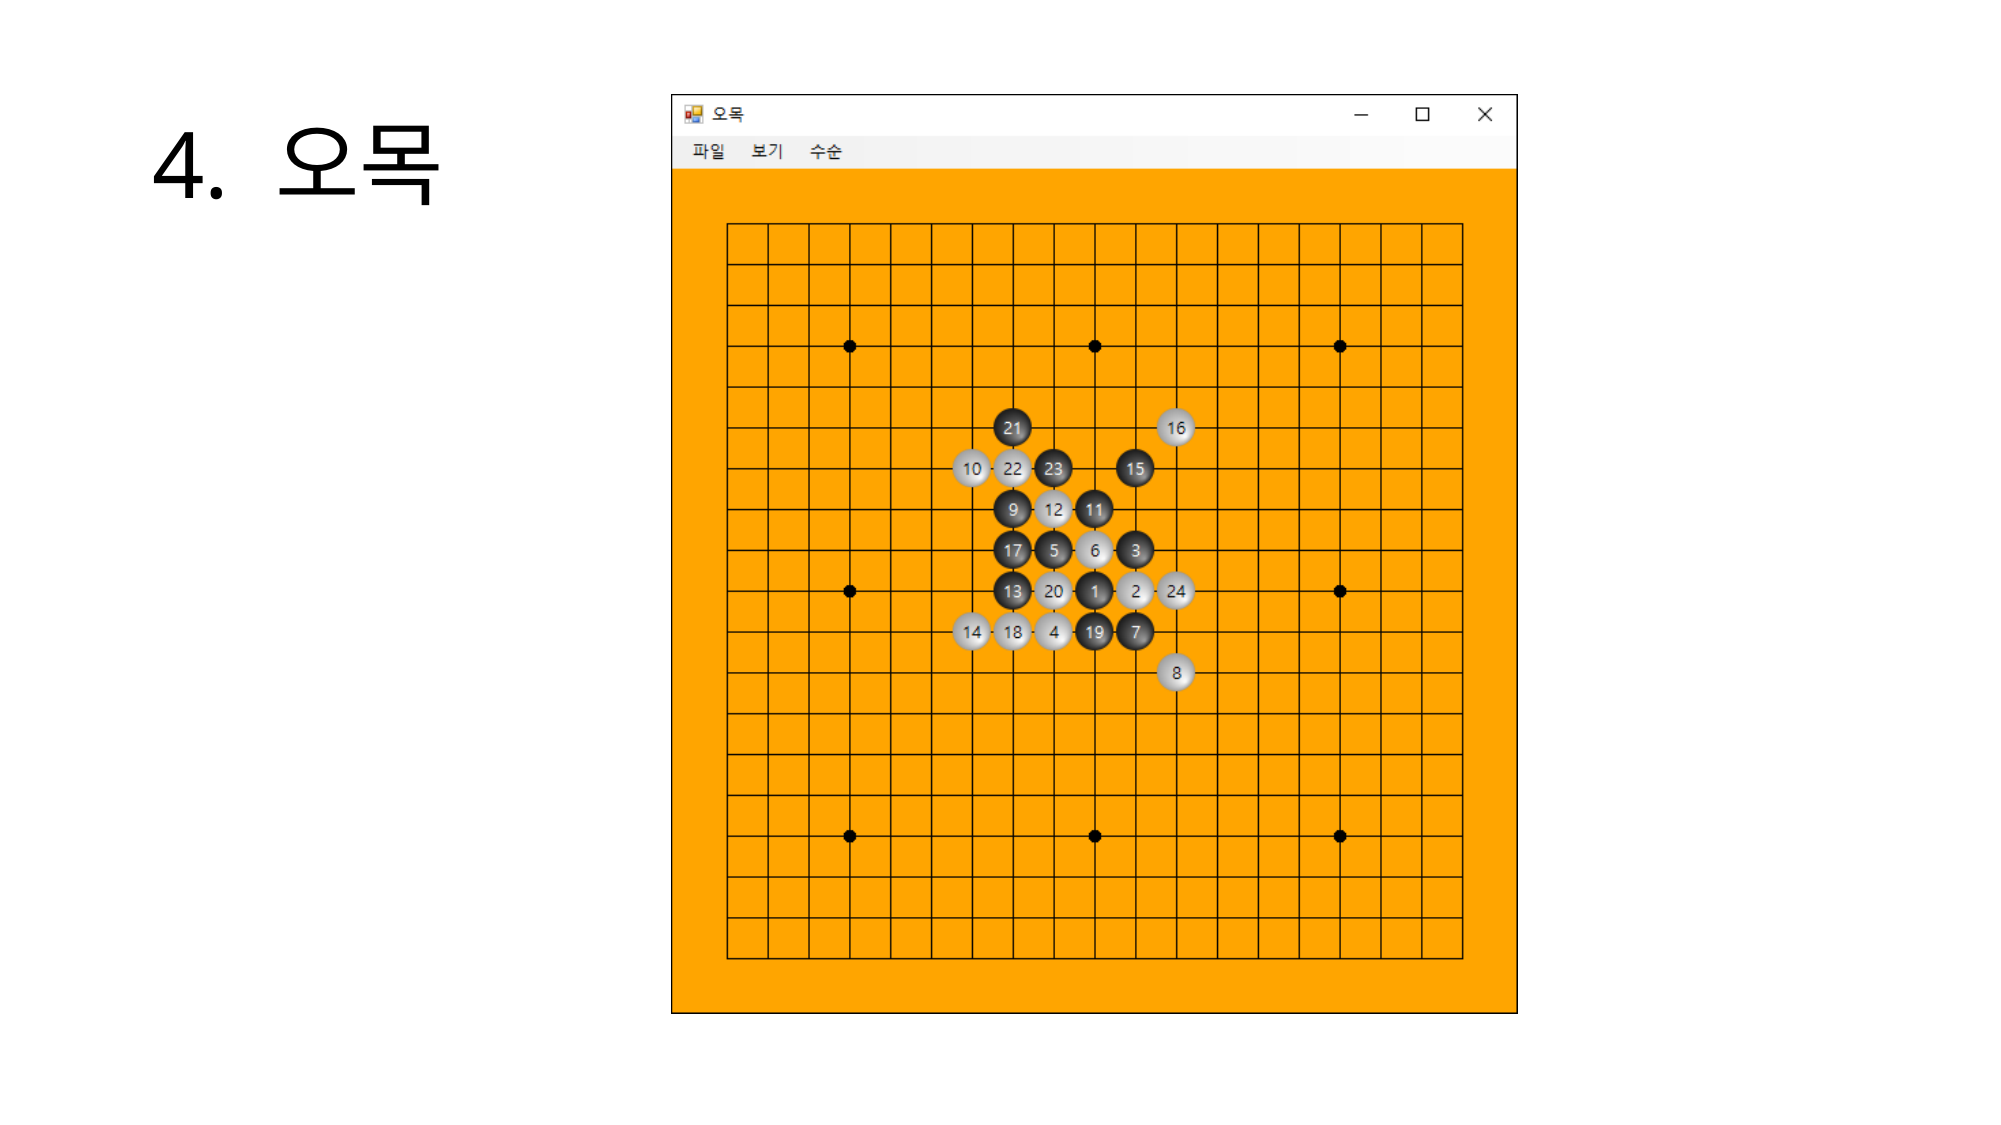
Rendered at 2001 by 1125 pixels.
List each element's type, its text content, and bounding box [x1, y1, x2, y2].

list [671, 93, 1518, 1014]
title 4. 오목 [137, 59, 1863, 278]
